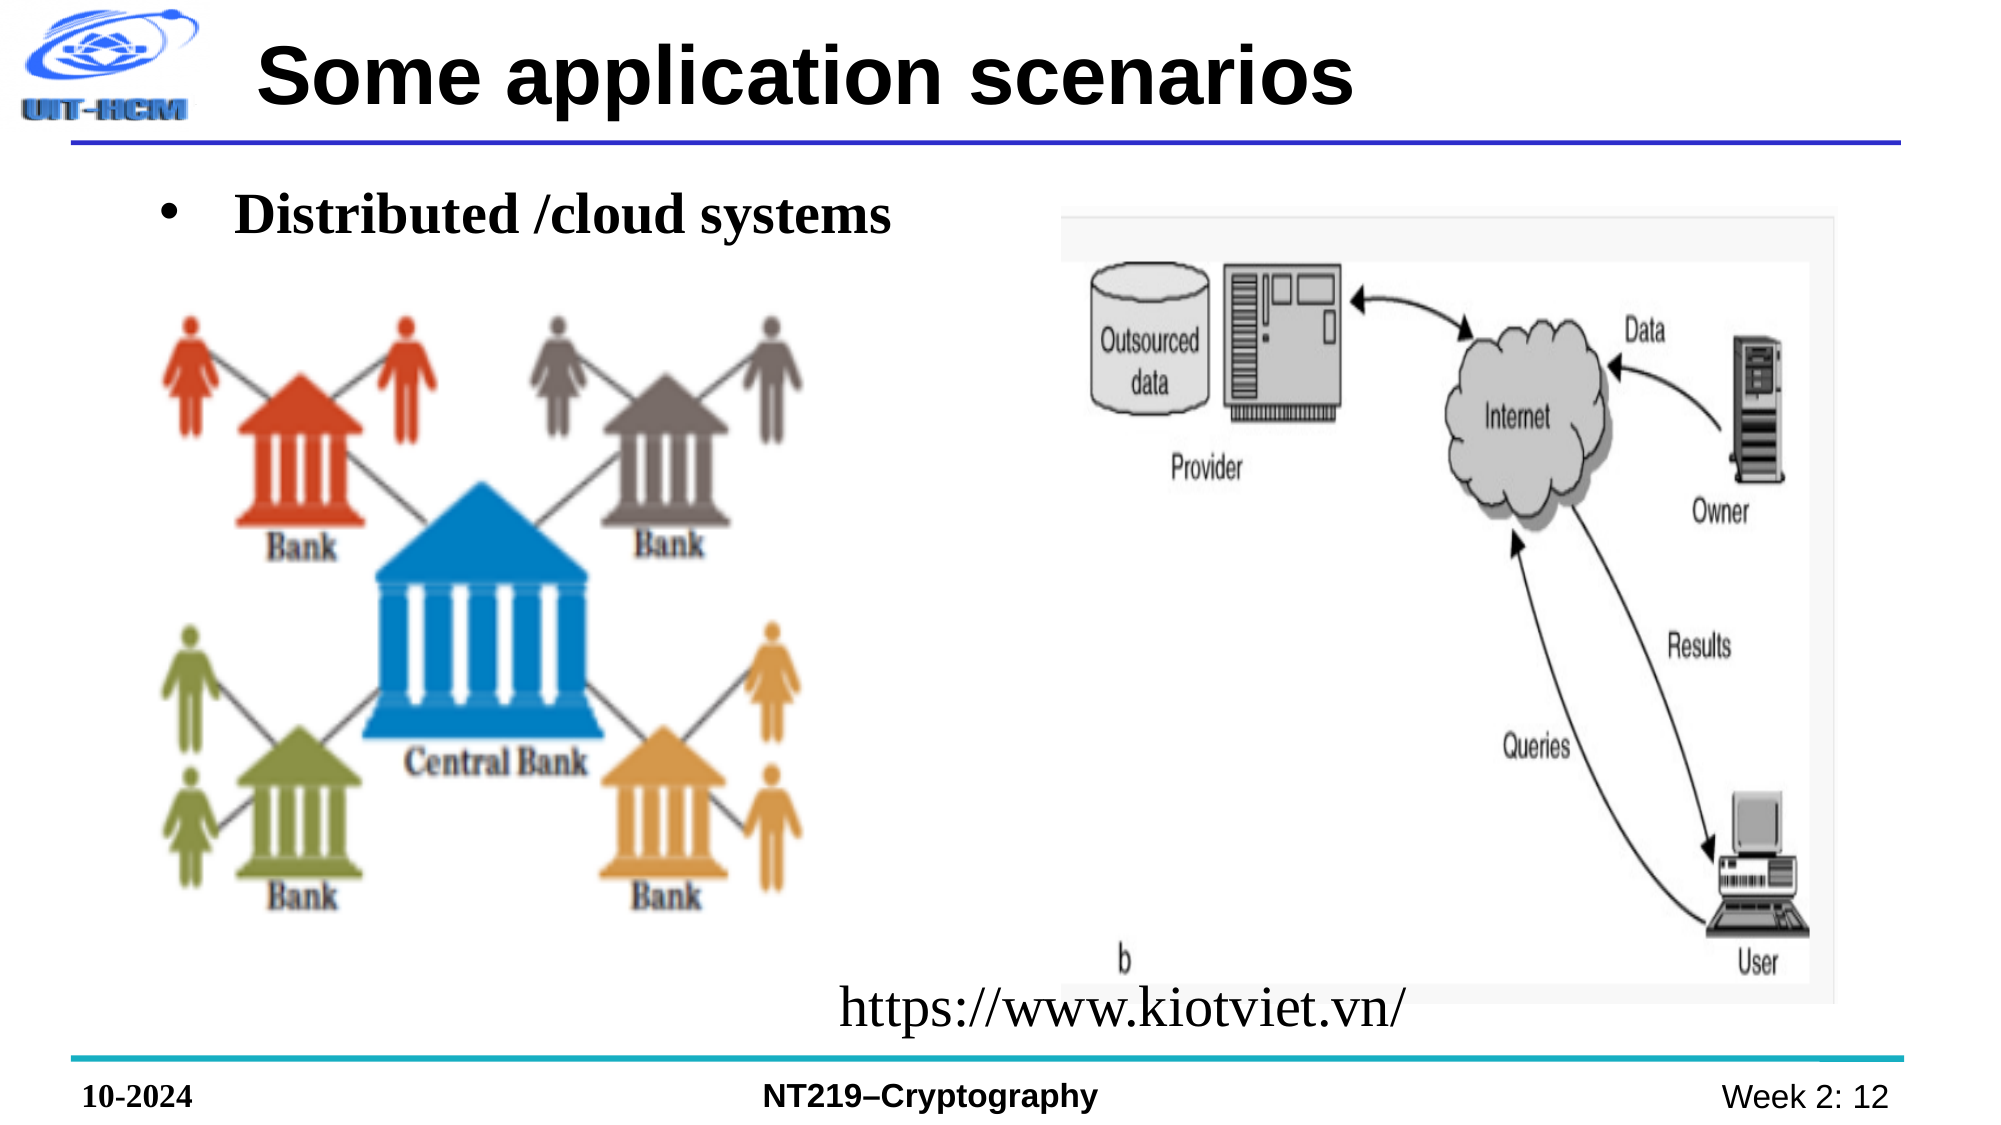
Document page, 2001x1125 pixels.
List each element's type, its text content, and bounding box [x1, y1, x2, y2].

text_box Distributed /cloud systems [144, 167, 1178, 253]
title Some application scenarios [241, 6, 1544, 137]
text_box https://www.kiotviet.vn/ [824, 961, 1422, 1046]
picture [0, 0, 221, 132]
picture [1061, 206, 1838, 1005]
picture [141, 240, 883, 985]
